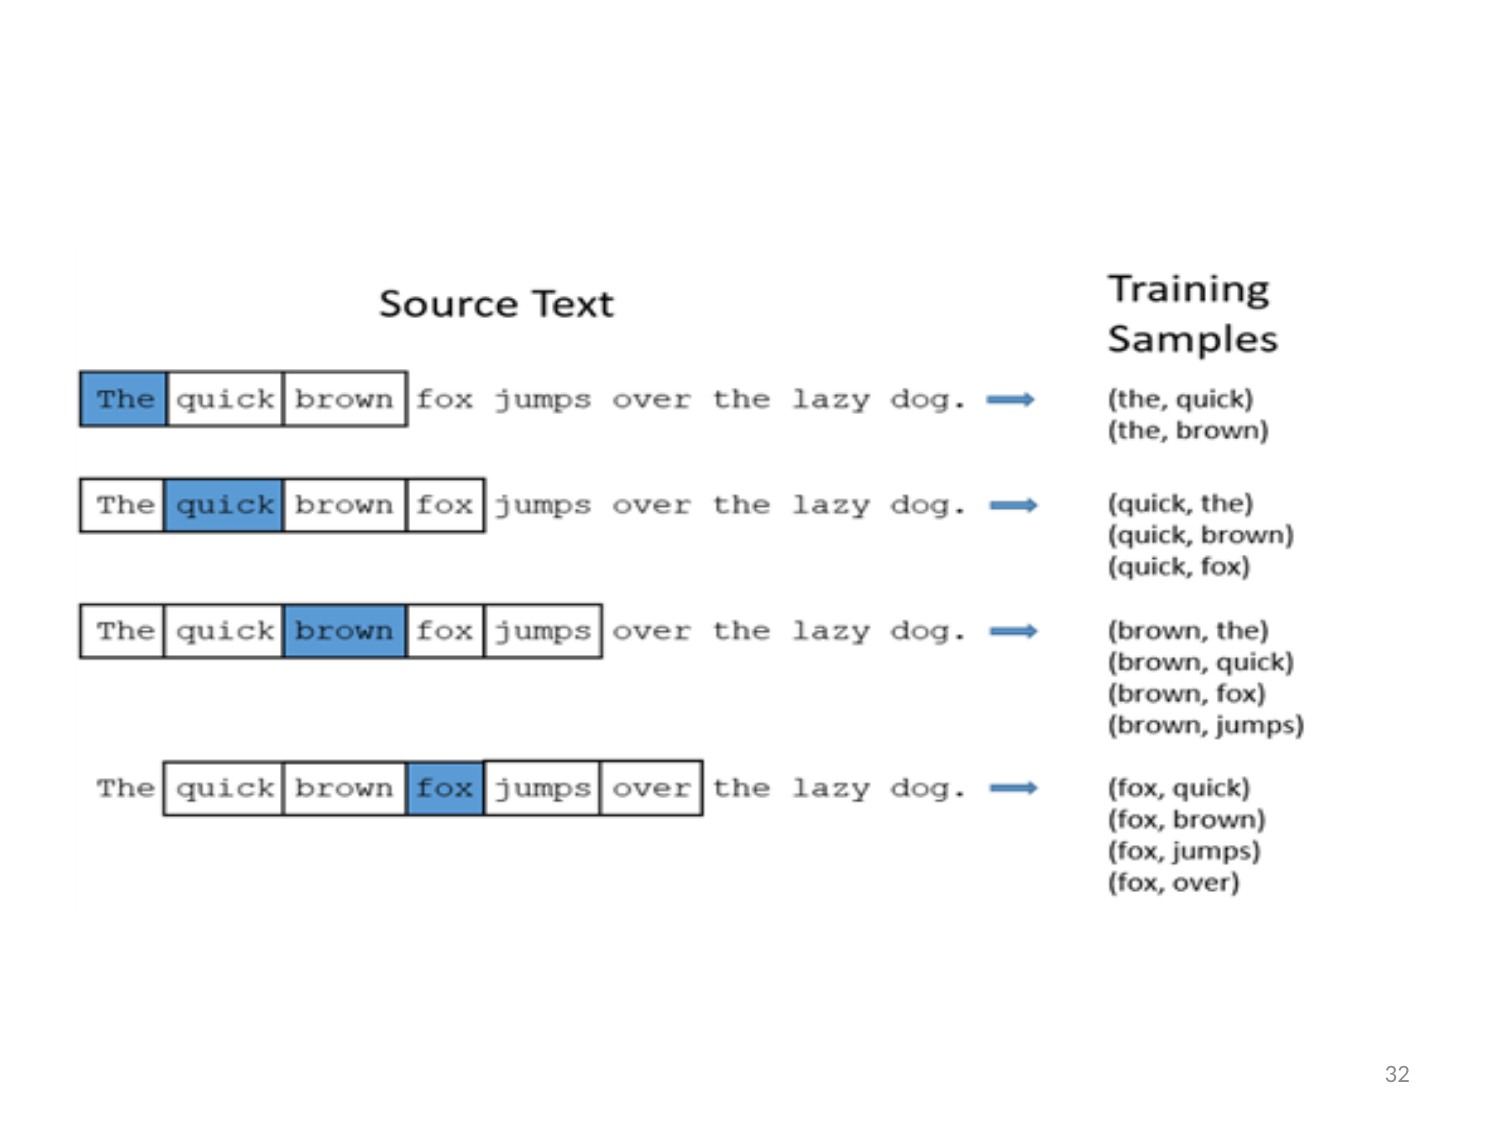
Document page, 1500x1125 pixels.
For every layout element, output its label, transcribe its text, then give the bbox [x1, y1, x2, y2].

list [74, 249, 1426, 915]
slide_number 32 [1074, 1042, 1425, 1103]
